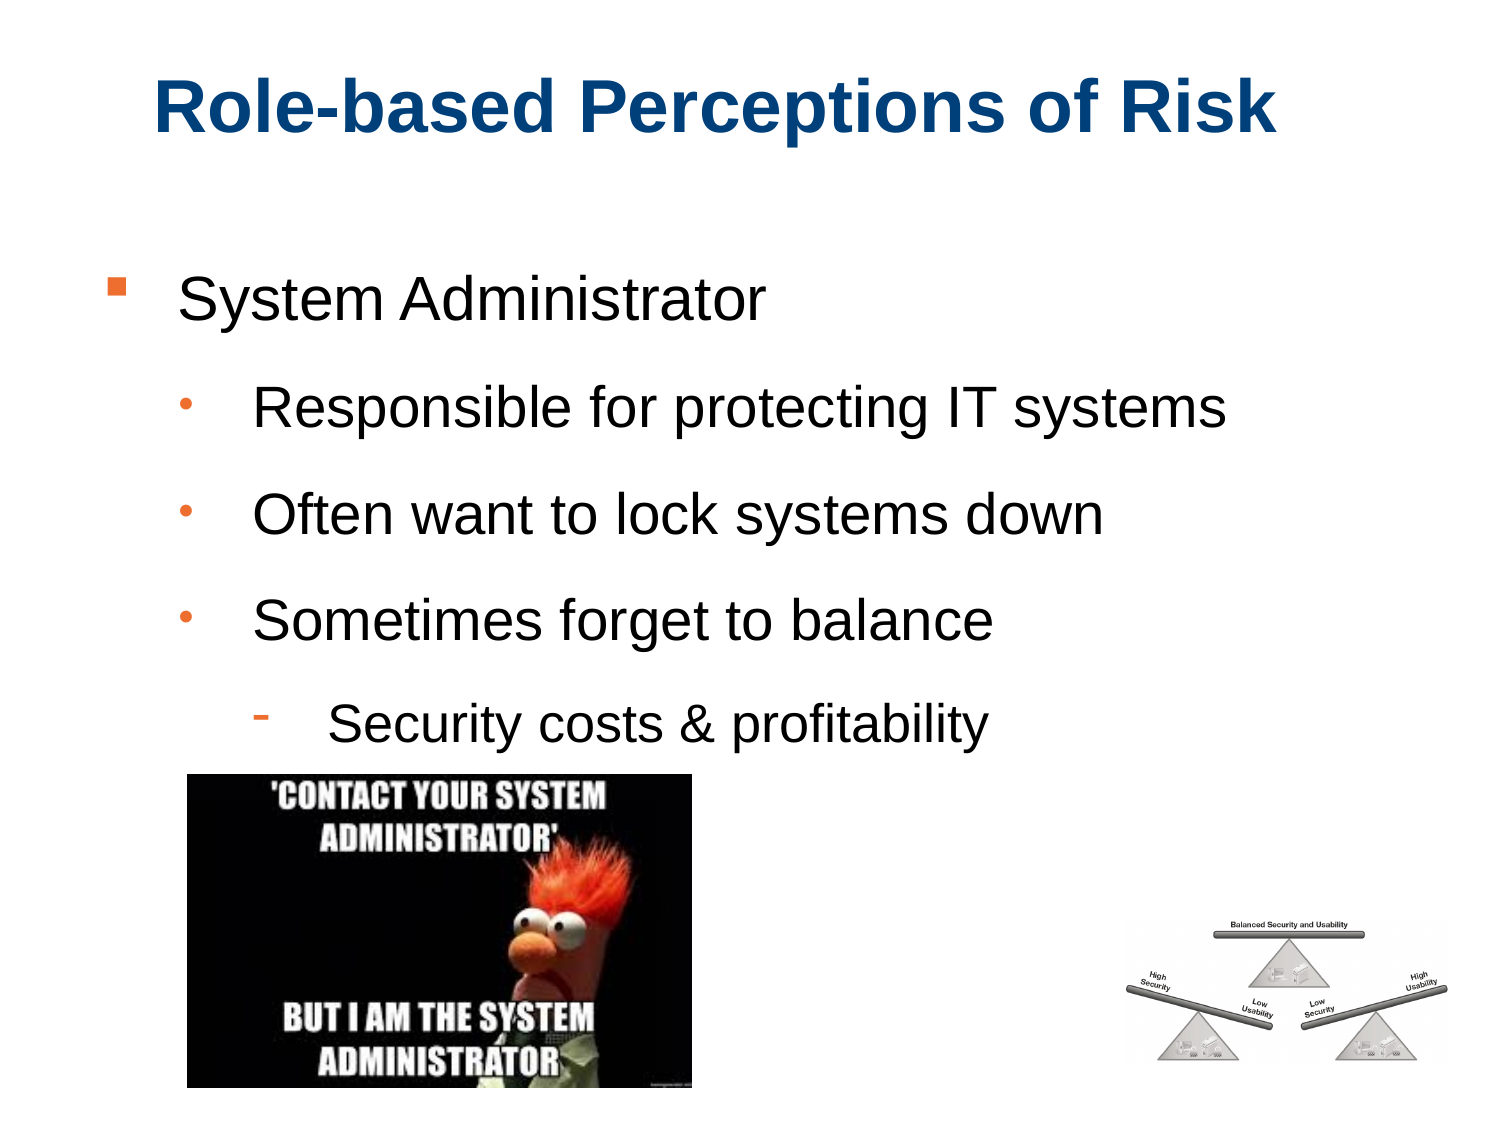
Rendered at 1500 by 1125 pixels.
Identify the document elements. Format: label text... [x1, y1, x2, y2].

title Role-based Perceptions of Risk [138, 49, 1500, 226]
picture [1124, 918, 1449, 1063]
list System Administrator Responsible for protecting IT systems Often want to lock systems down Sometimes forget to balance Security costs & profitability [87, 249, 1500, 1063]
picture [187, 774, 692, 1088]
